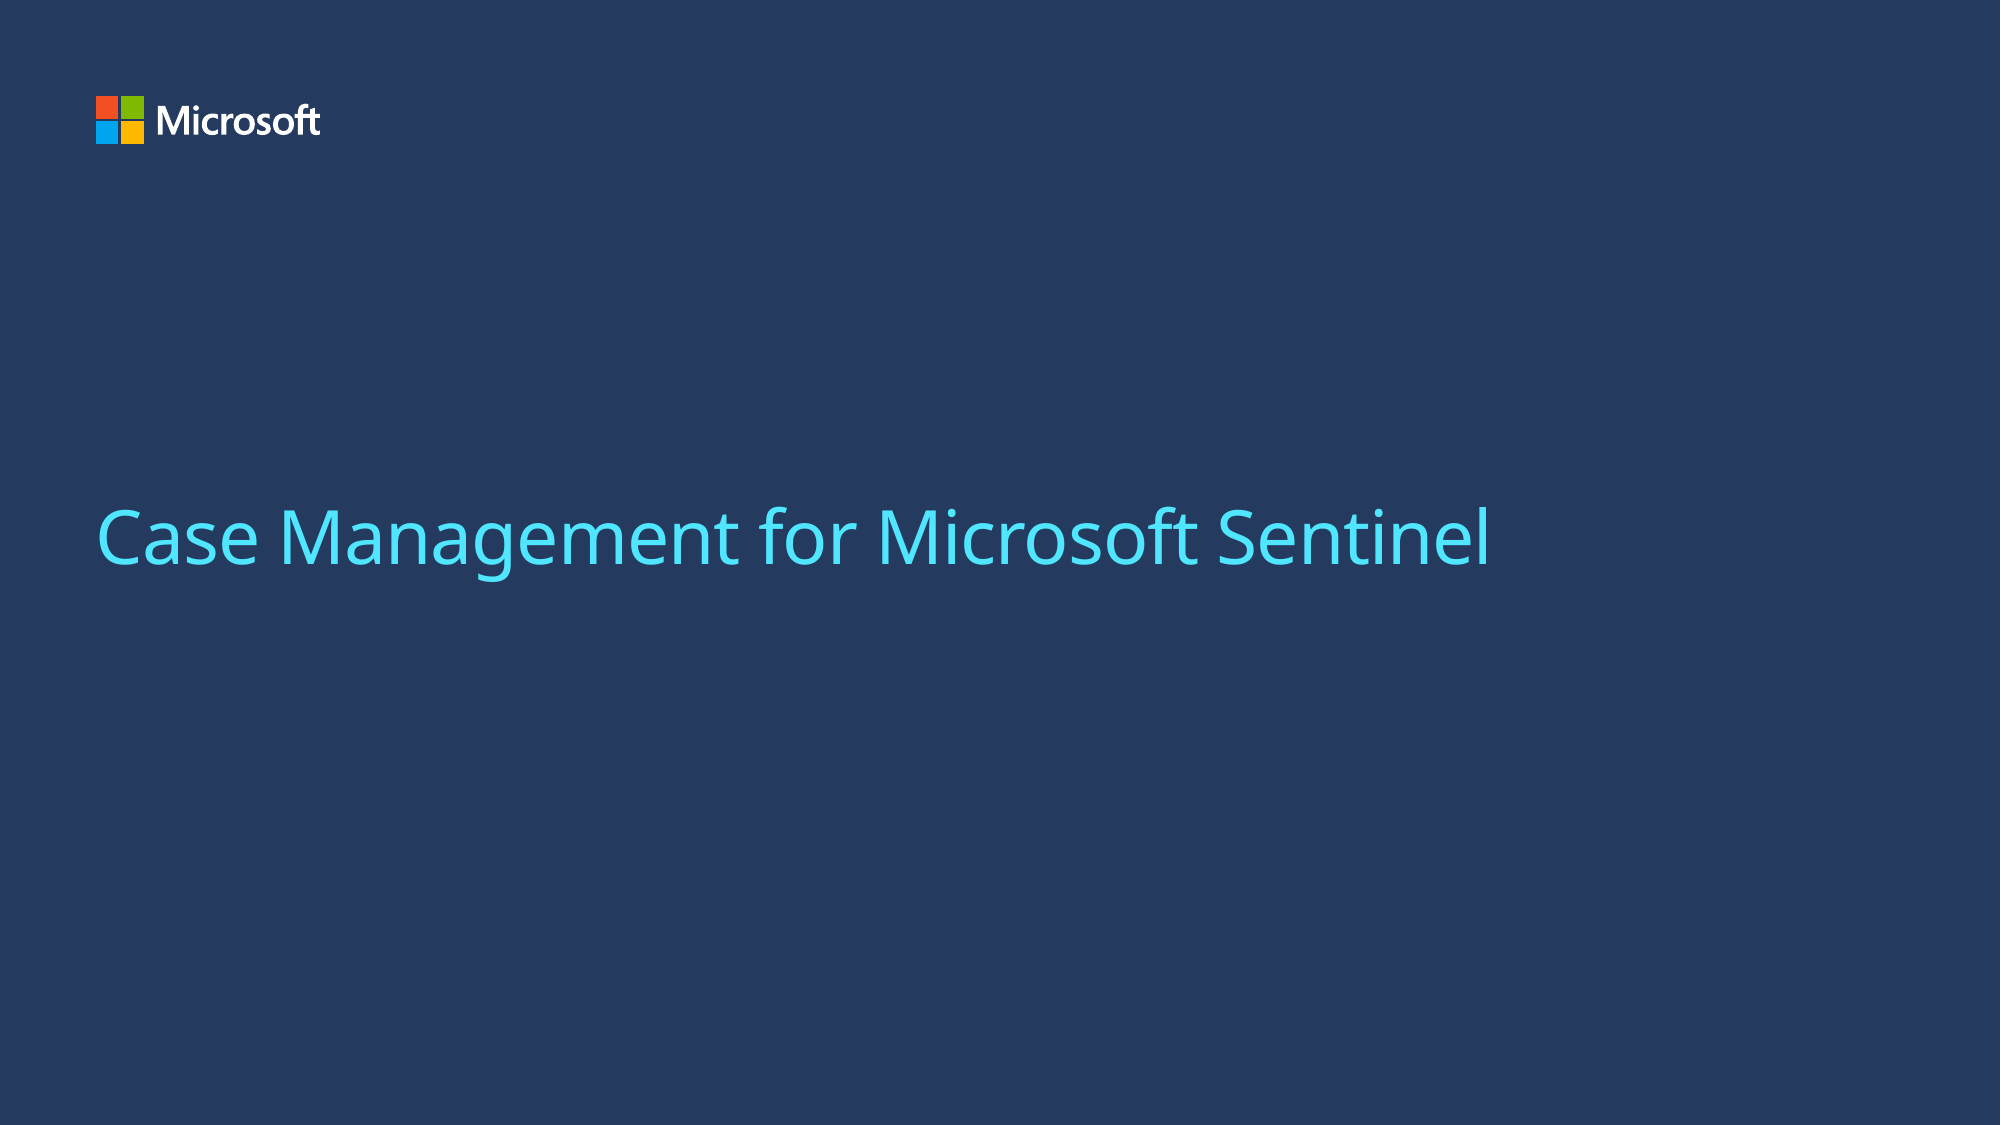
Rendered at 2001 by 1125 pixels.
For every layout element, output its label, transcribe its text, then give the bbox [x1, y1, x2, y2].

title Case Management for Microsoft Sentinel [95, 488, 1596, 580]
